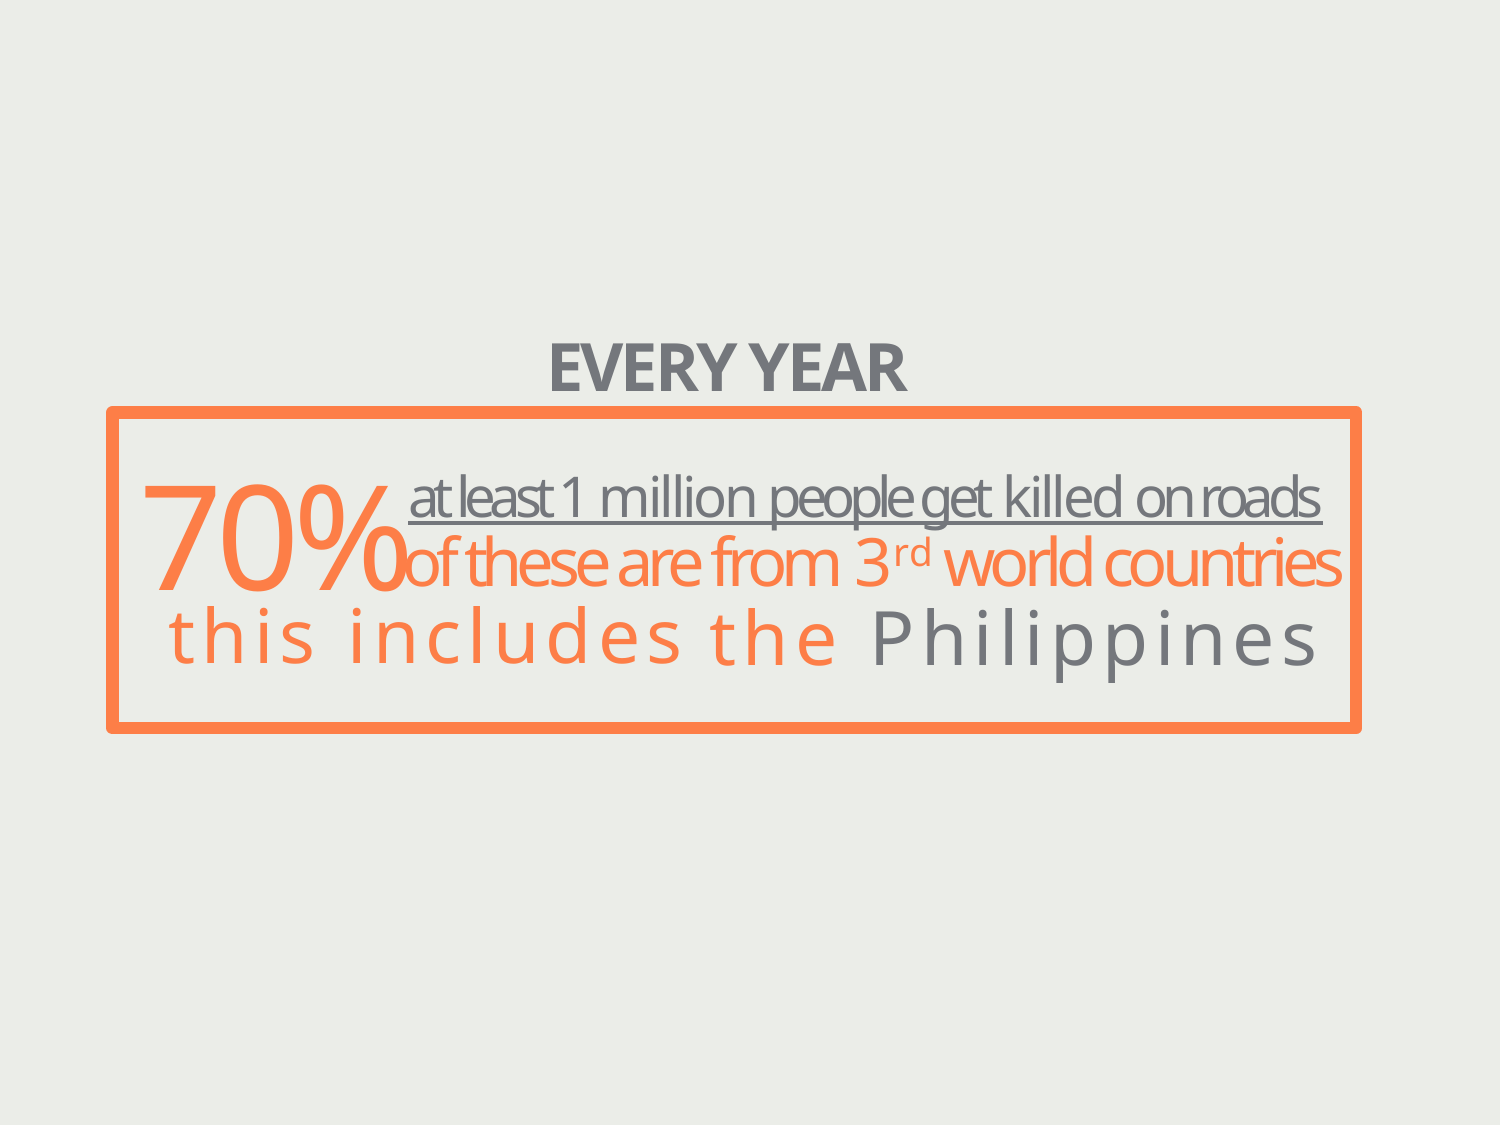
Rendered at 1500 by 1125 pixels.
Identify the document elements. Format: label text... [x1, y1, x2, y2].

text_box EVERY YEAR [362, 317, 1093, 412]
text_box this includes [153, 581, 699, 687]
text_box of these are from 3rd world countries [387, 512, 1361, 608]
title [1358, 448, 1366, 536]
text_box the Philippines [694, 582, 1333, 688]
text_box [111, 411, 1358, 730]
